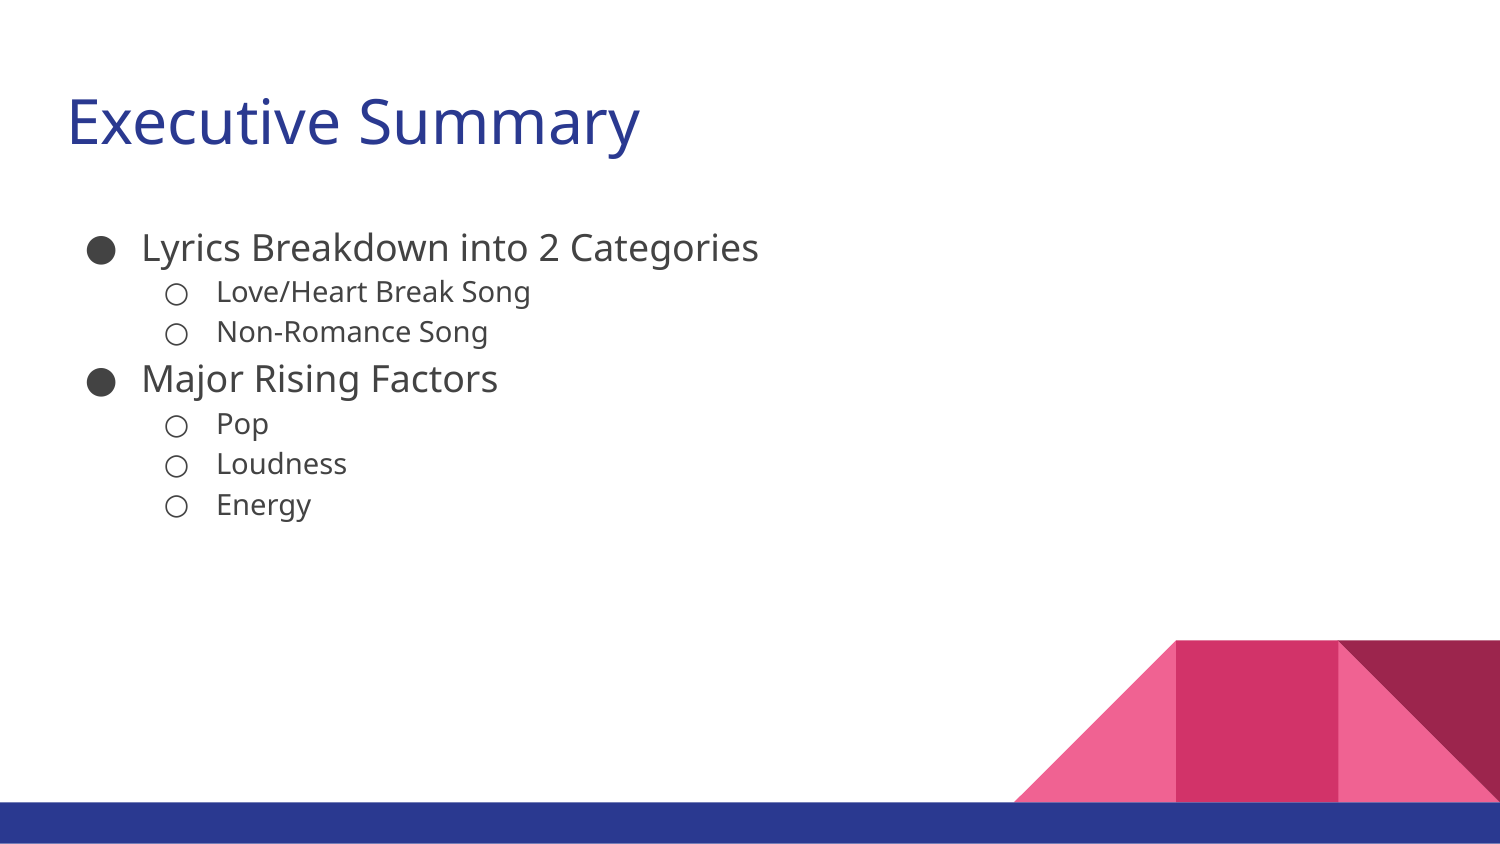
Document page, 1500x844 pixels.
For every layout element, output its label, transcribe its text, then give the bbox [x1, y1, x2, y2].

title Executive Summary [51, 67, 1449, 167]
list Lyrics Breakdown into 2 Categories Love/Heart Break Song Non-Romance Song Major Rising Factors Pop Loudness Energy [51, 201, 1449, 750]
